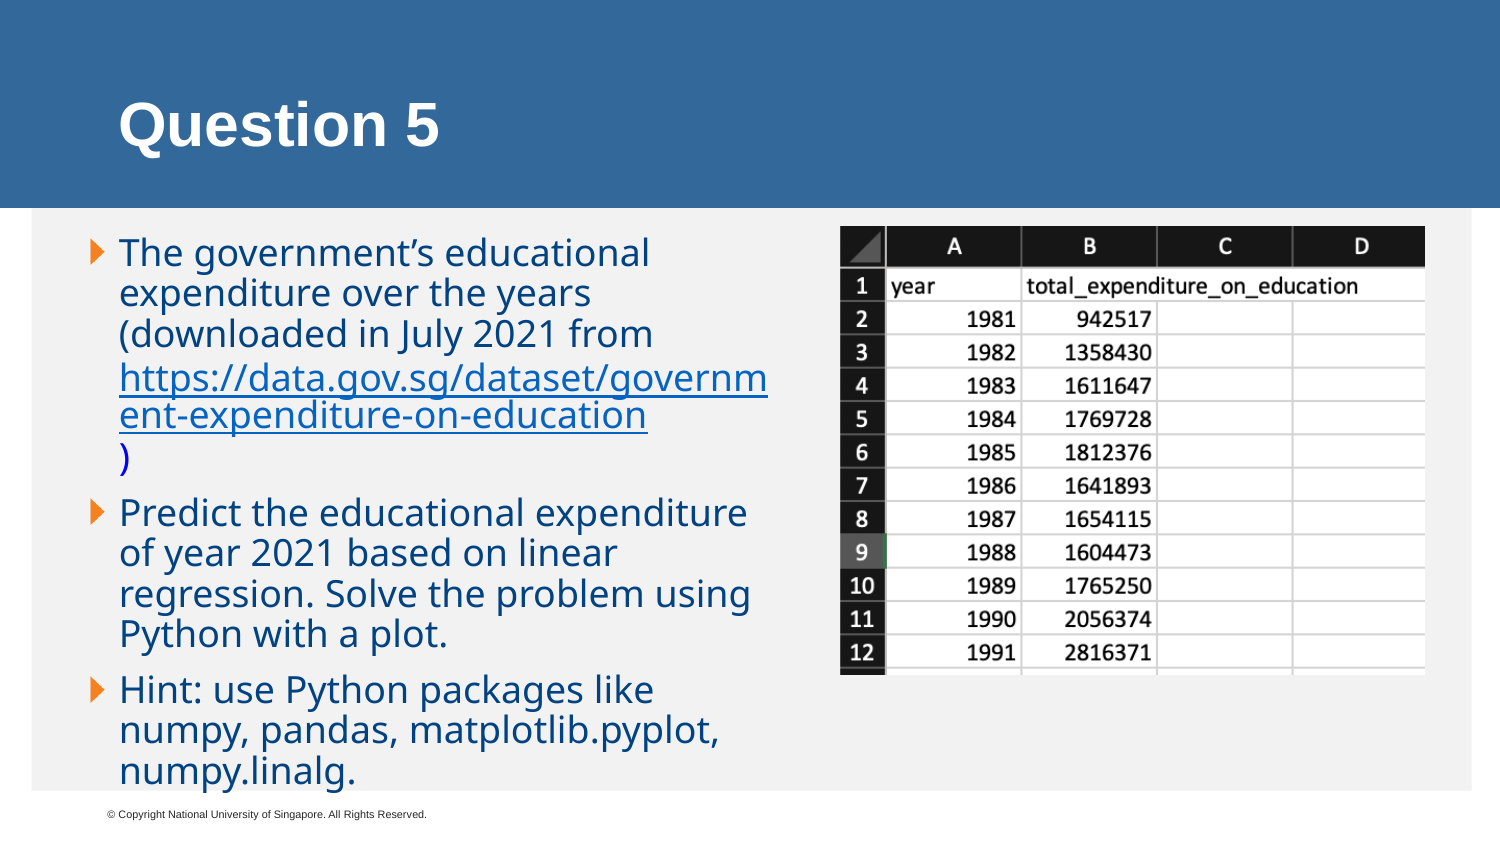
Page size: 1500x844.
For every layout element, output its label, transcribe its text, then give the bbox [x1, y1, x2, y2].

picture [840, 226, 1425, 675]
list The government’s educational expenditure over the years (downloaded in July 2021 from https://data.gov.sg/dataset/government-expenditure-on-education) Predict the educational expenditure of year 2021 based on linear regression. Solve the problem using Python with a plot. Hint: use Python packages like numpy, pandas, matplotlib.pyplot, numpy.linalg. [75, 226, 789, 715]
picture [90, 498, 105, 525]
picture [90, 238, 105, 265]
title Question 5 [103, 44, 1397, 208]
picture [90, 676, 105, 703]
